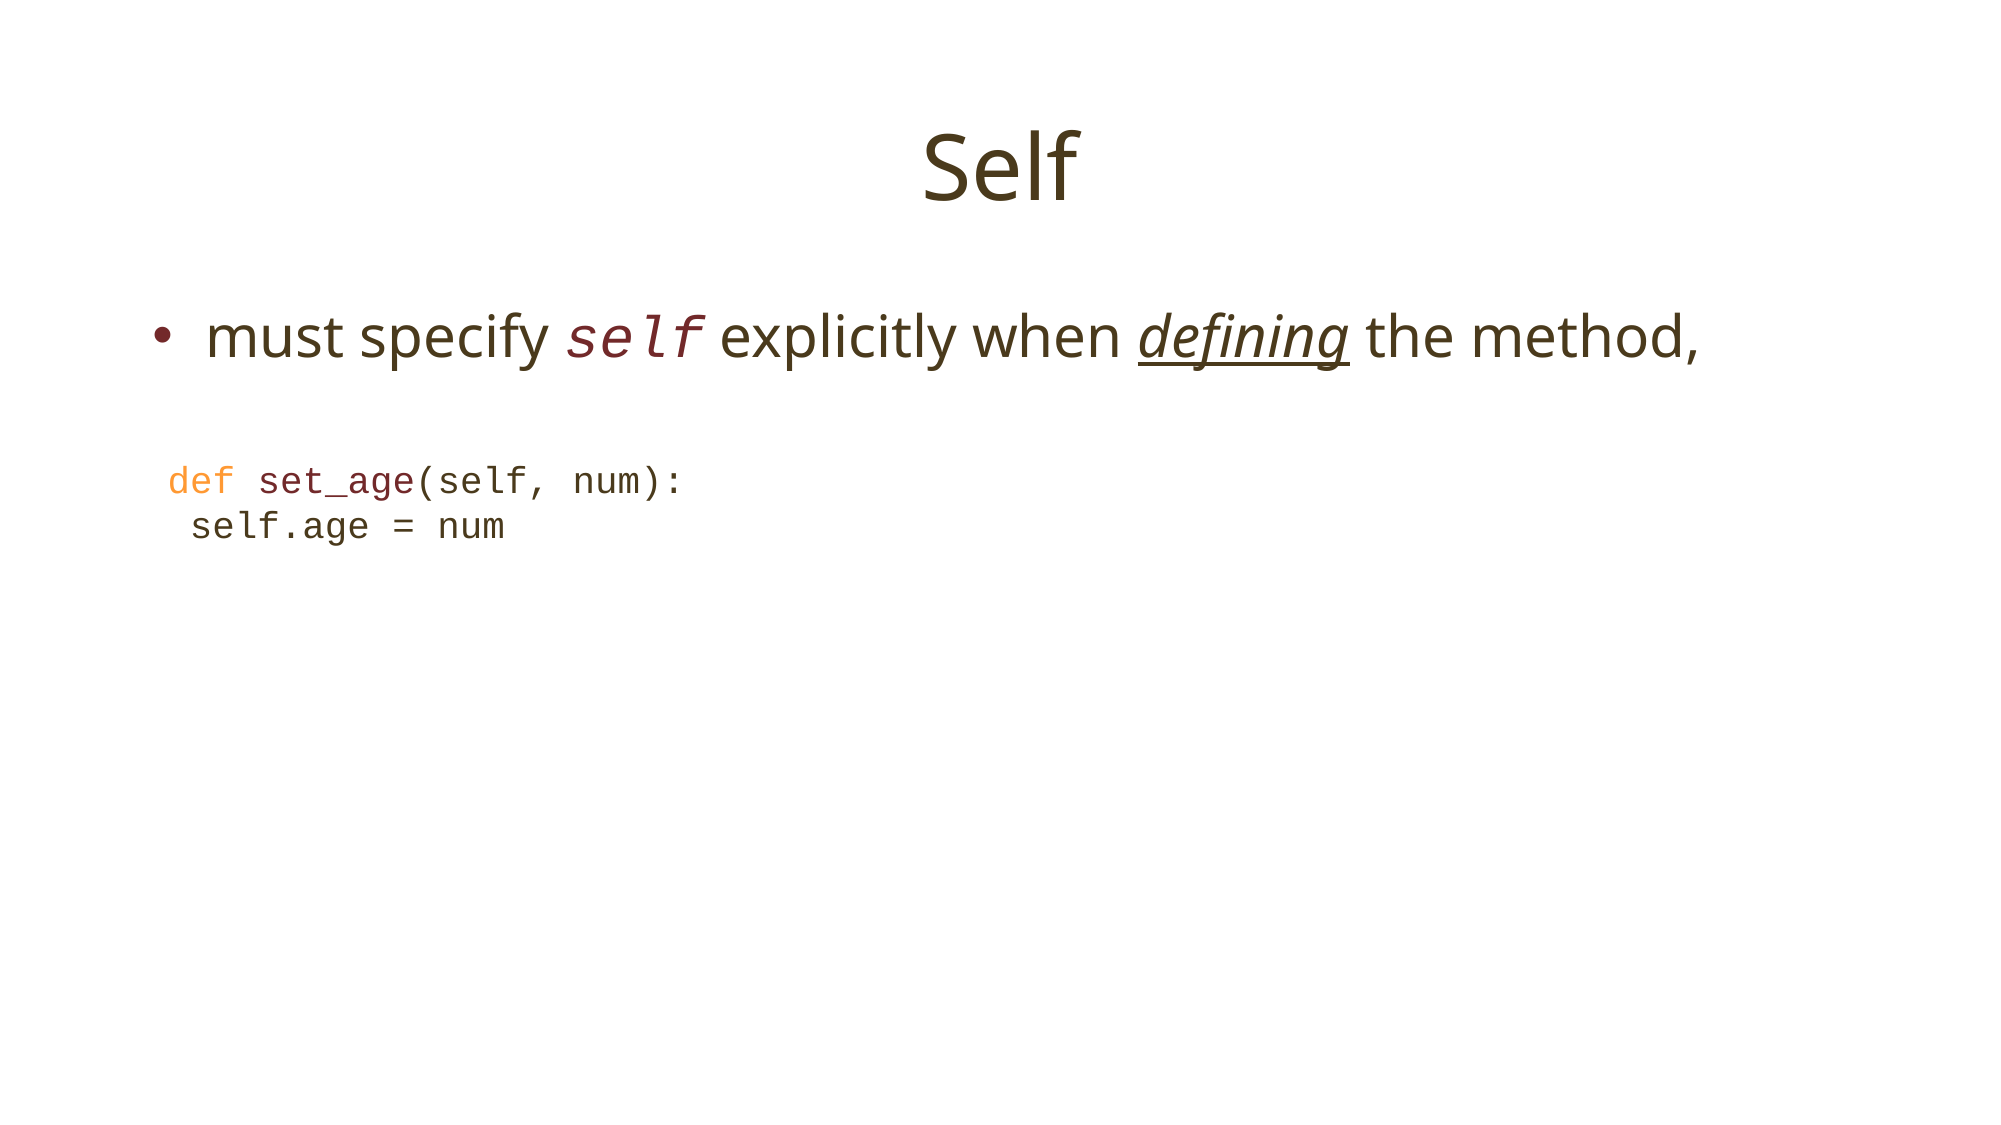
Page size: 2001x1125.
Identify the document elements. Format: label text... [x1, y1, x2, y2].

list must specify self explicitly when defining the method, def set_age(self, num): self.age = num [137, 299, 1863, 1017]
title Self [137, 62, 1863, 280]
